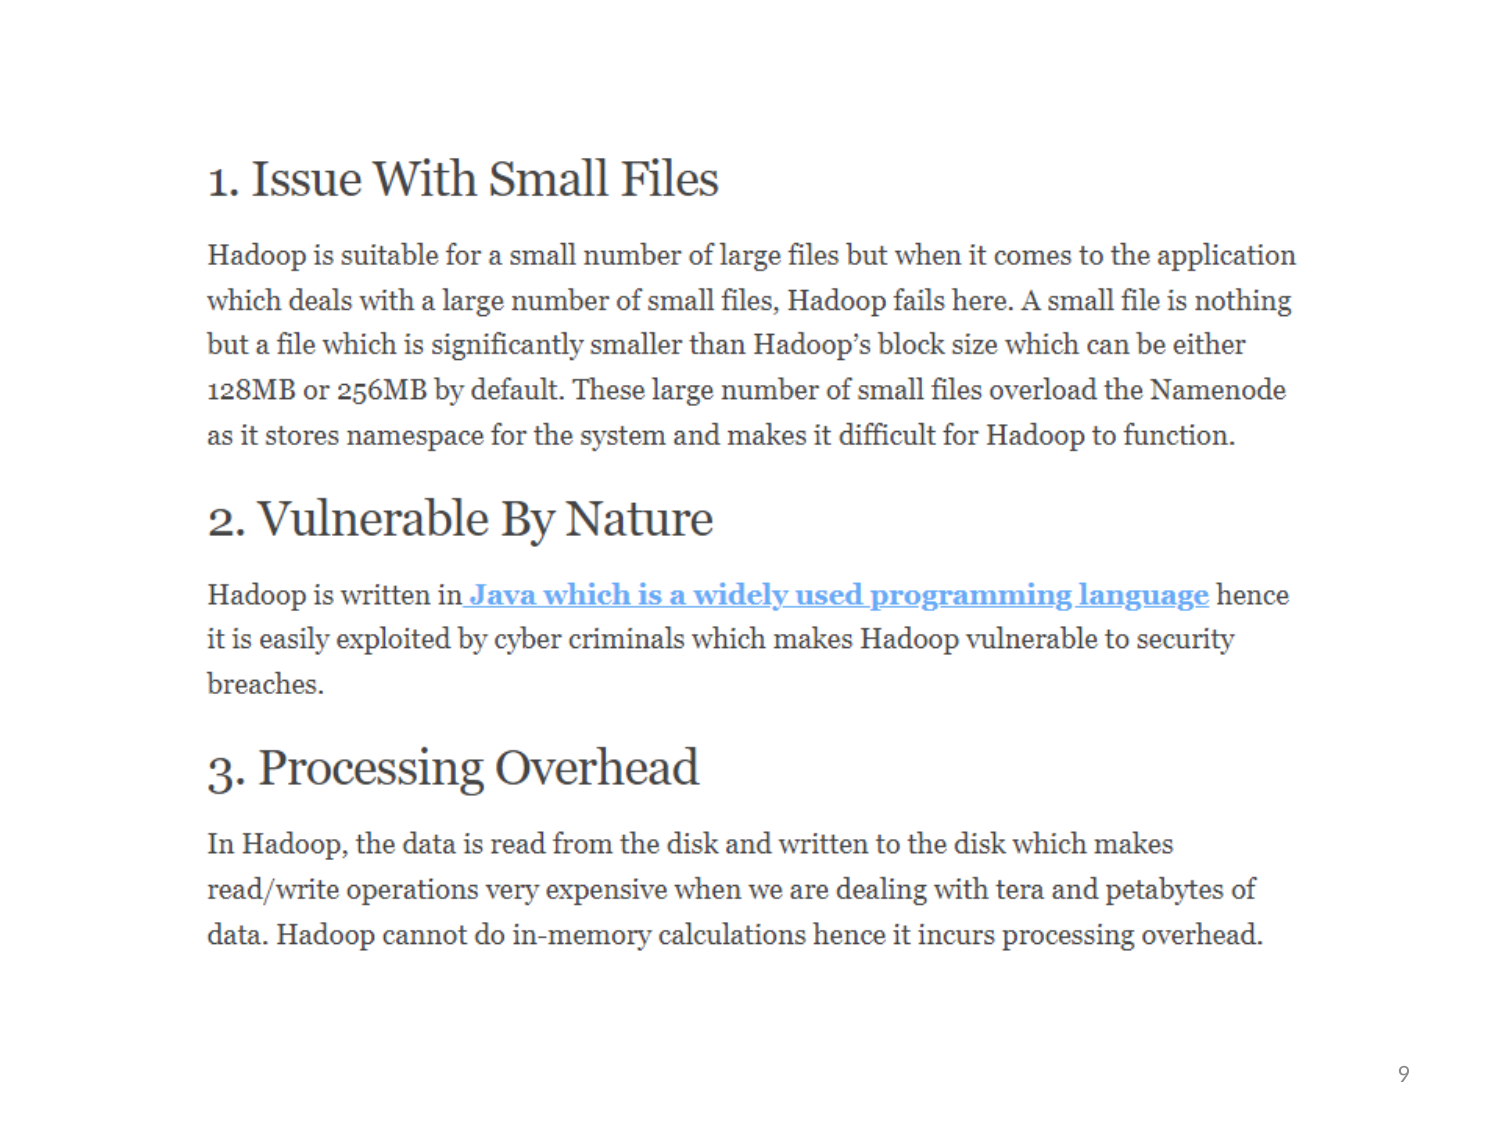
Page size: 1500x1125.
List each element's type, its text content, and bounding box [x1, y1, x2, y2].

picture [187, 146, 1313, 979]
slide_number 9 [1074, 1042, 1425, 1103]
